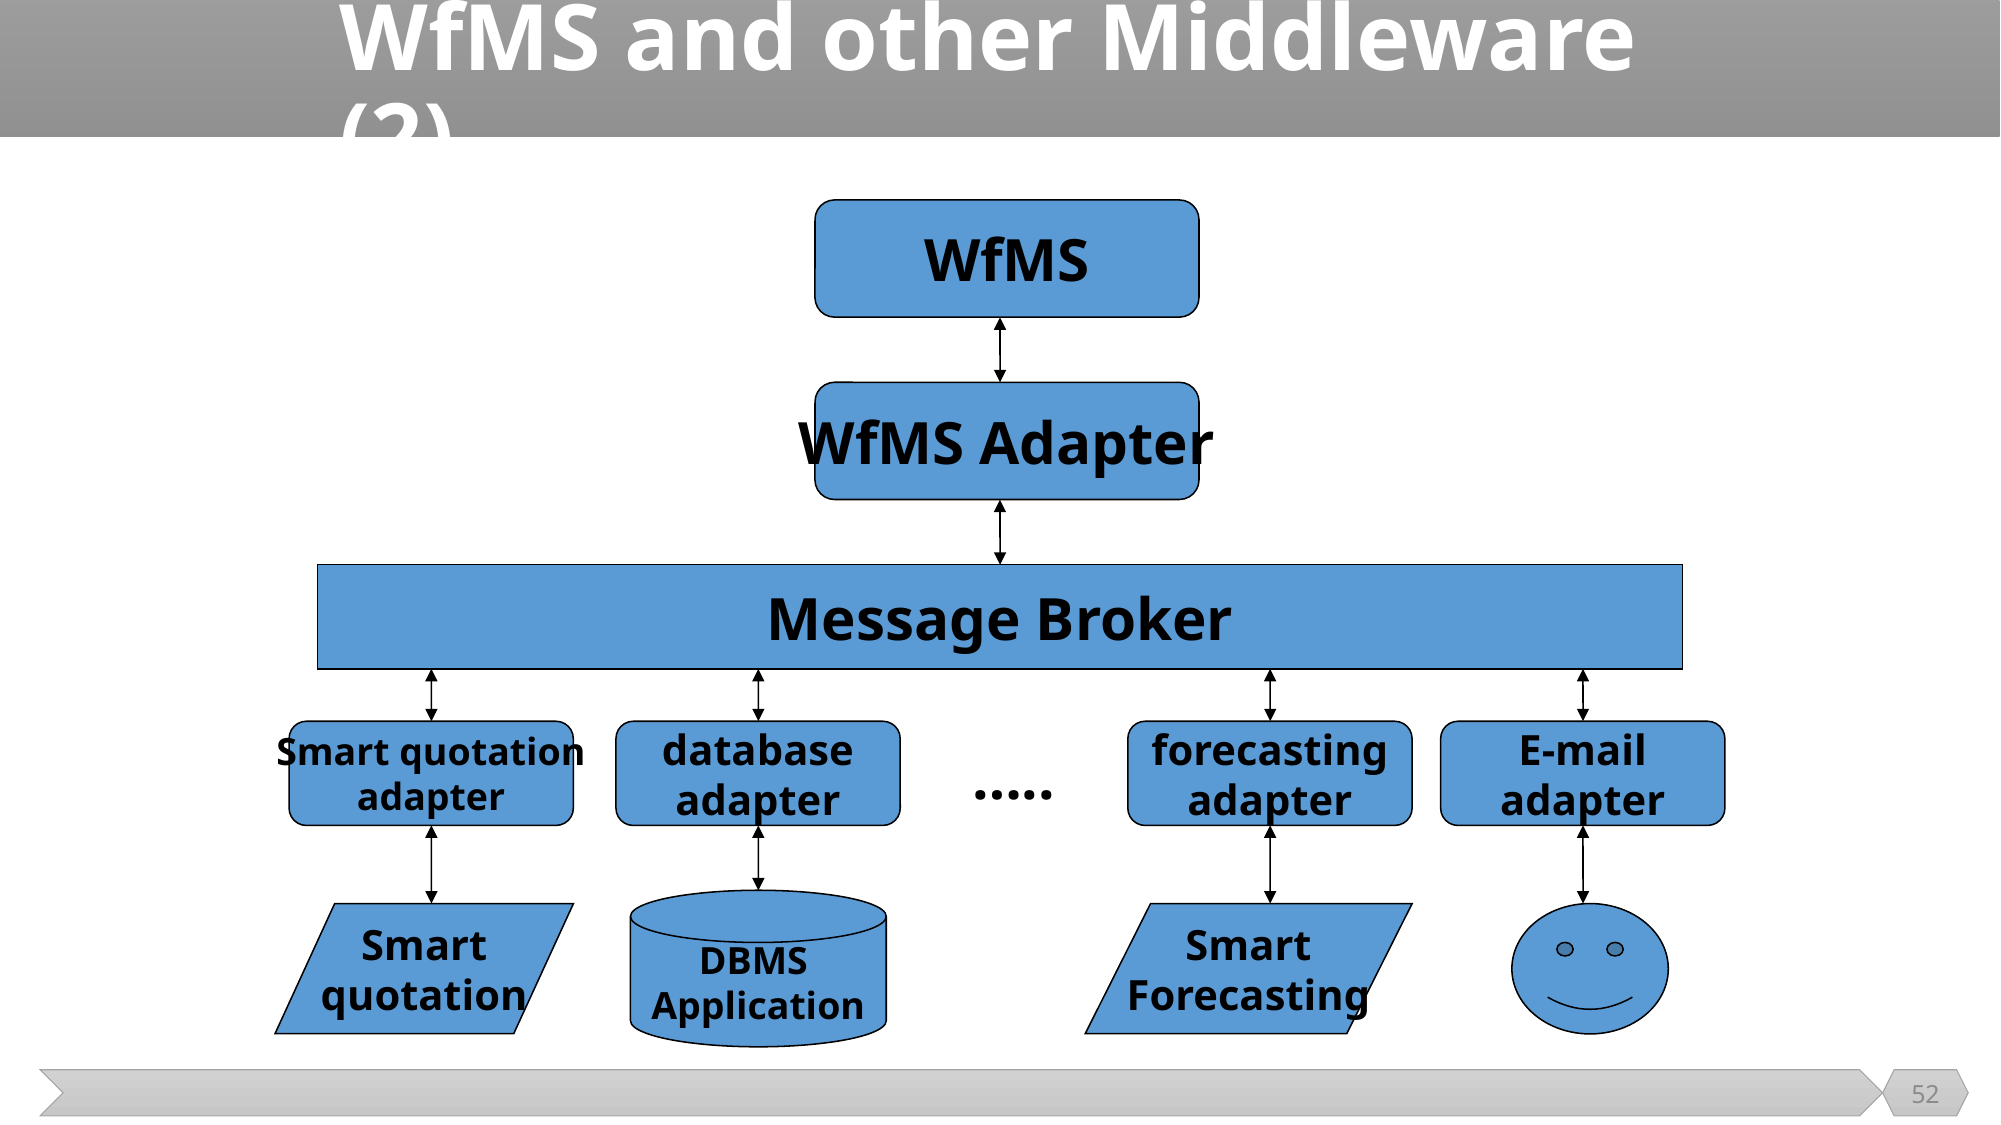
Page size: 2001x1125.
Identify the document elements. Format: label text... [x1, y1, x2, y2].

slide_number 52 [1882, 1065, 1969, 1125]
title WfMS and other Middleware (2) [324, 12, 1675, 168]
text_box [274, 199, 1725, 1047]
